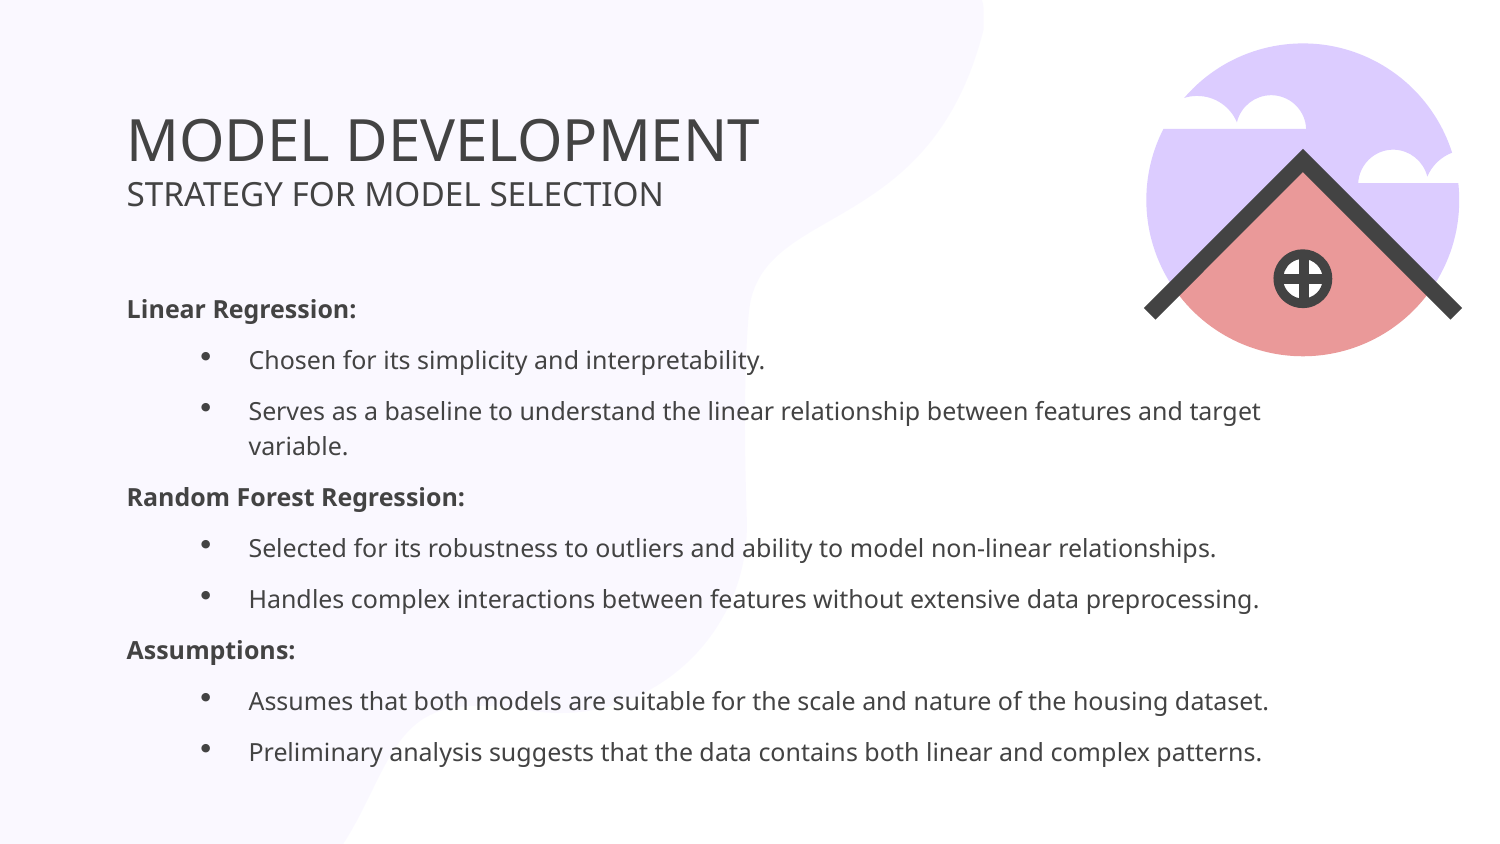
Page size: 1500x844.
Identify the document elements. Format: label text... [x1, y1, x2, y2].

subtitle Linear Regression: Chosen for its simplicity and interpretability. Serves as a baseline to understand the linear relationship between features and target variable. Random Forest Regression: Selected for its robustness to outliers and ability to model non-linear relationships. Handles complex interactions between features without extensive data preprocessing. Assumptions: Assumes that both models are suitable for the scale and nature of the housing dataset. Preliminary analysis suggests that the data contains both linear and complex patterns. [111, 274, 1290, 779]
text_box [1136, 43, 1463, 357]
title MODEL DEVELOPMENT STRATEGY FOR MODEL SELECTION [111, 92, 1020, 229]
